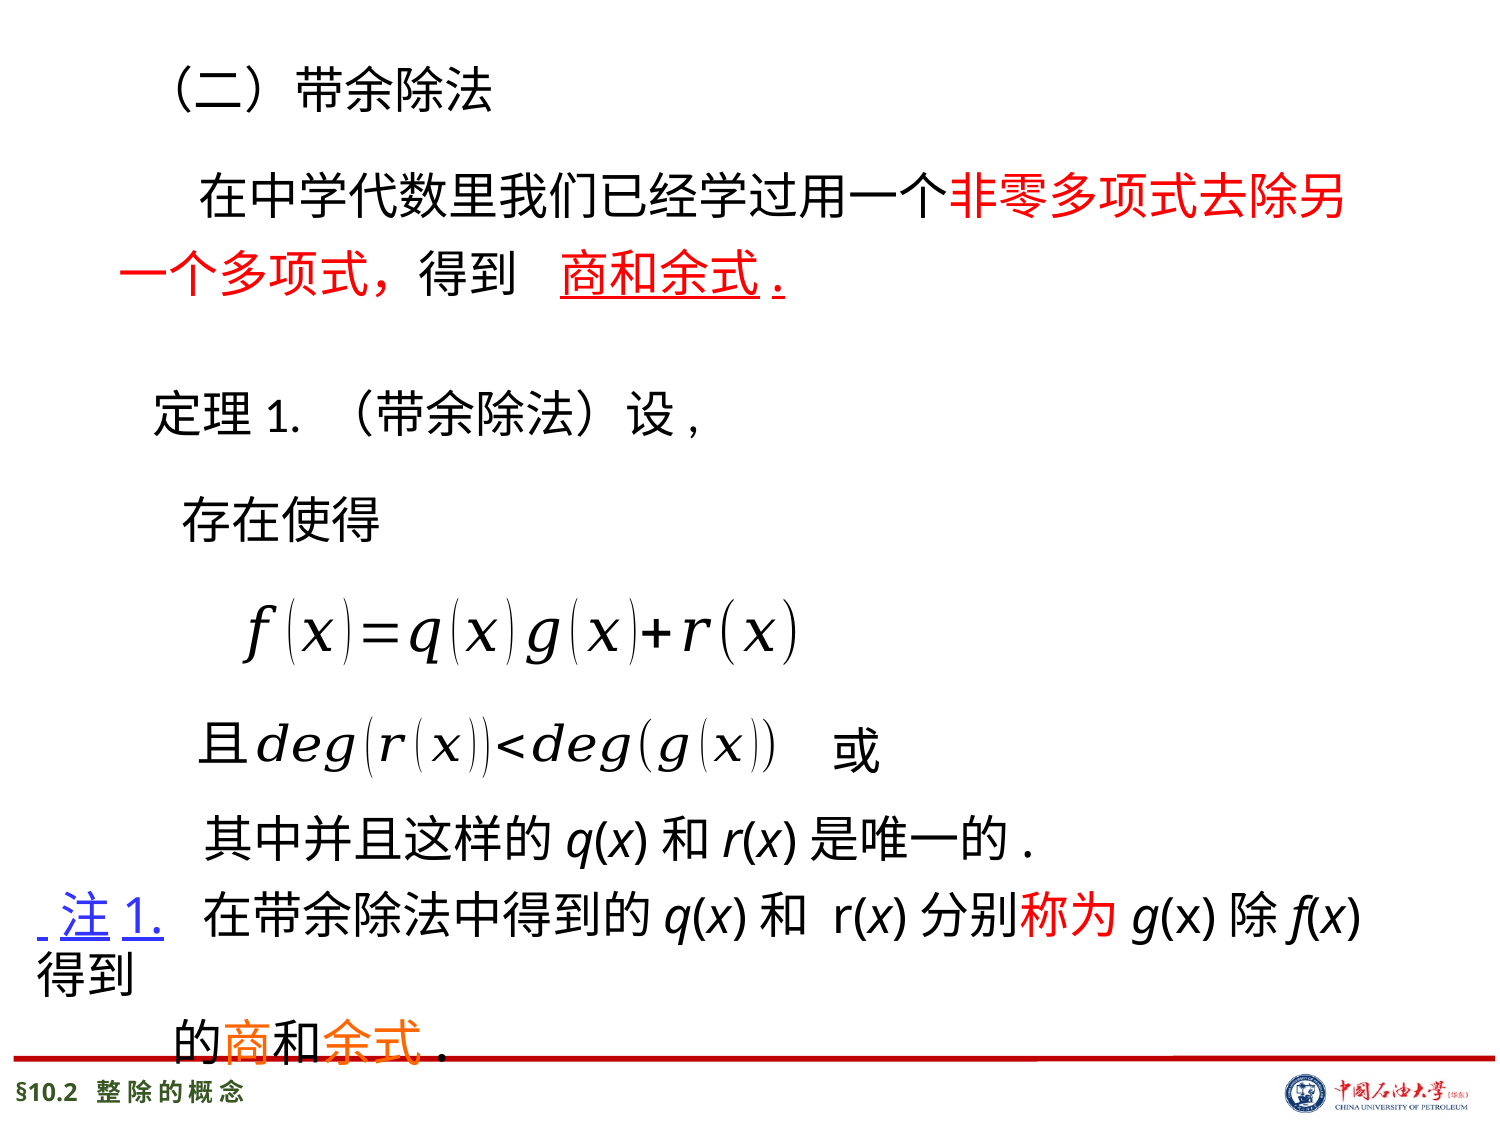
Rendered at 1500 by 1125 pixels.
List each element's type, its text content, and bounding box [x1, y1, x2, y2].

text_box 在中学代数里我们已经学过用一个非零多项式去除另 一个多项式，得到 [104, 138, 1364, 310]
text_box 其中并且这样的q(x)和r(x)是唯一的. [0, 782, 1500, 875]
picture [1378, 1071, 1477, 1117]
text_box （二）带余除法 [129, 51, 509, 126]
text_box 注1. 在带余除法中得到的q(x)和 r(x)分别称为g(x)除f(x)得到 的商和余式. [22, 875, 1378, 1125]
text_box 商和余式. [544, 216, 802, 310]
